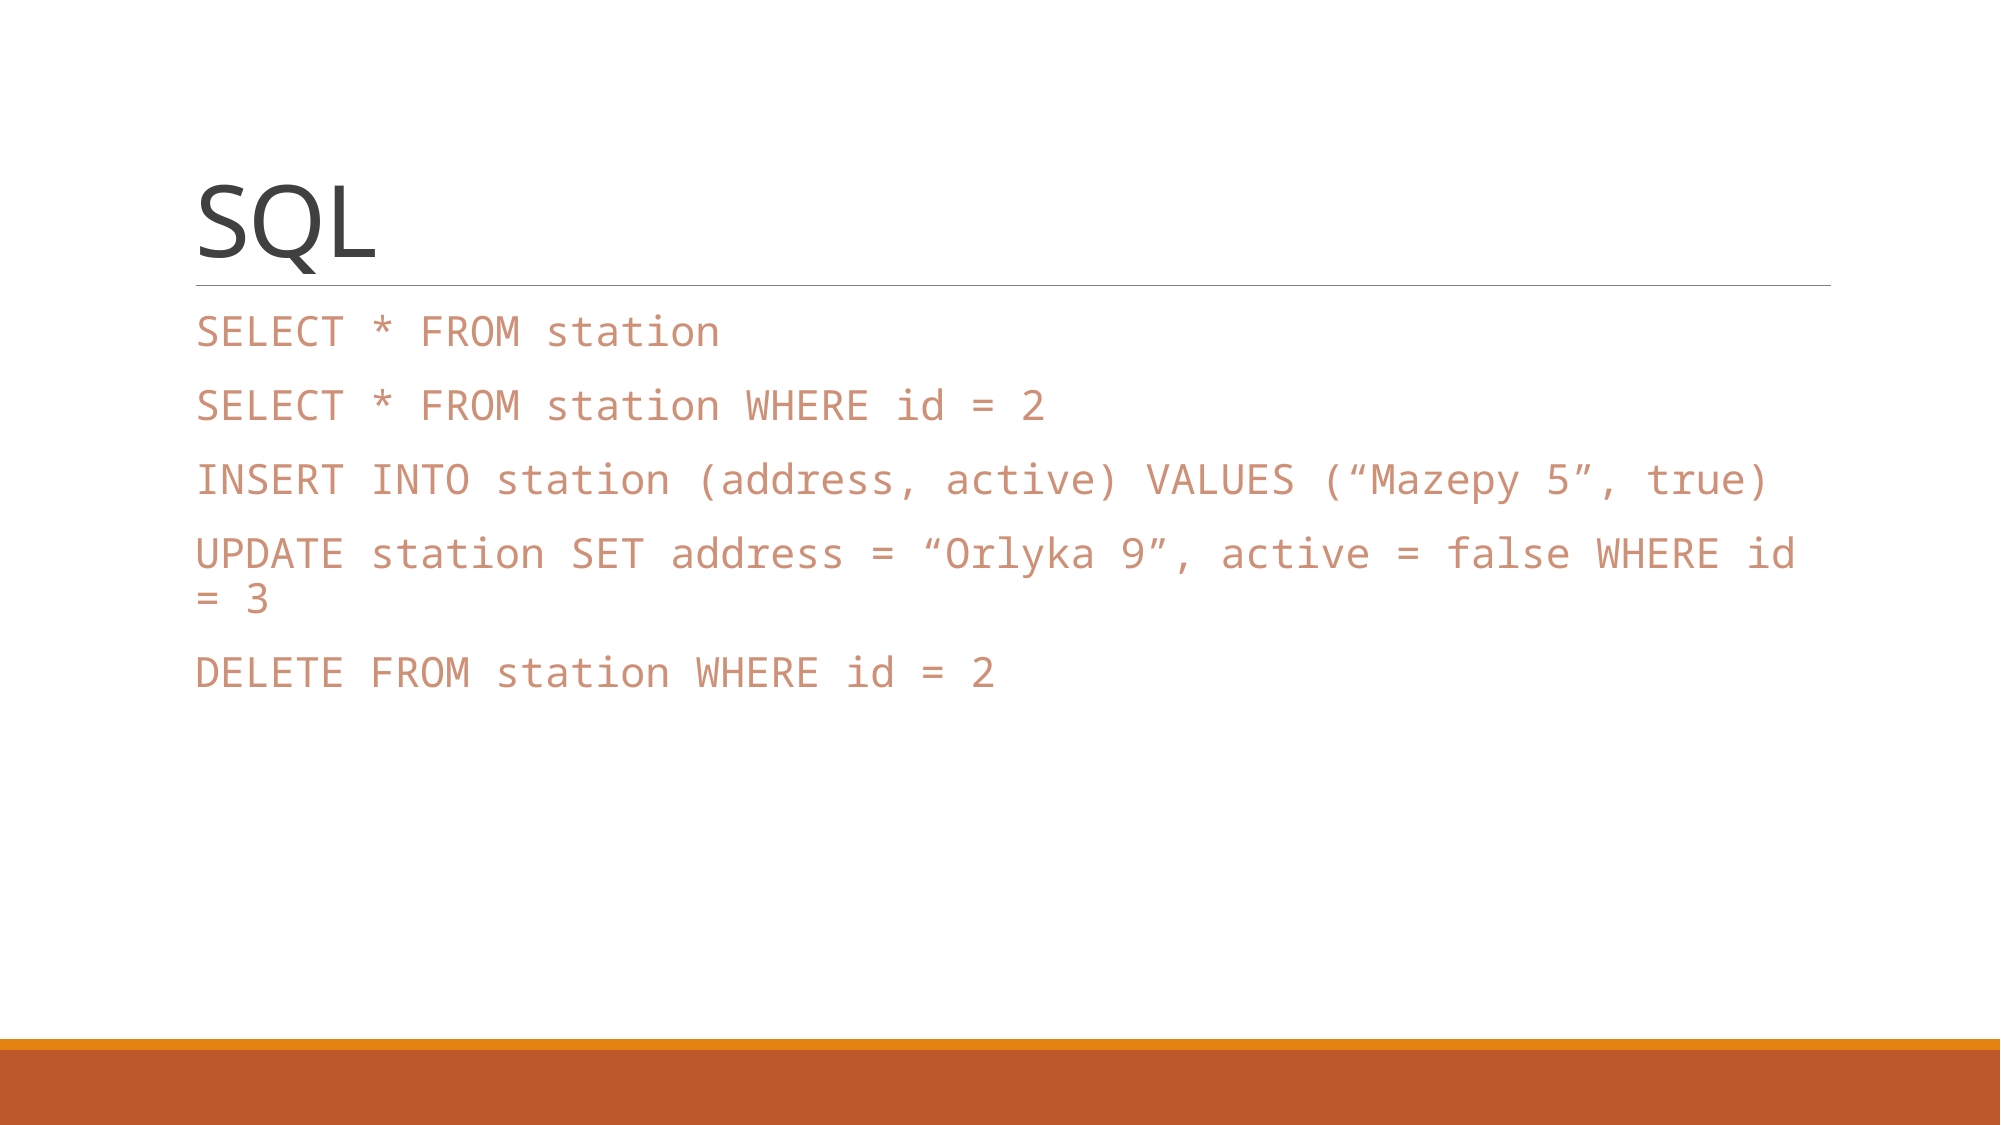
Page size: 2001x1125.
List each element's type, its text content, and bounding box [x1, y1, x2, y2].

title SQL [180, 47, 1830, 285]
list SELECT * FROM station SELECT * FROM station WHERE id = 2 INSERT INTO station (address, active) VALUES (“Mazepy 5”, true) UPDATE station SET address = “Orlyka 9”, active = false WHERE id = 3 DELETE FROM station WHERE id = 2 [180, 302, 1830, 963]
